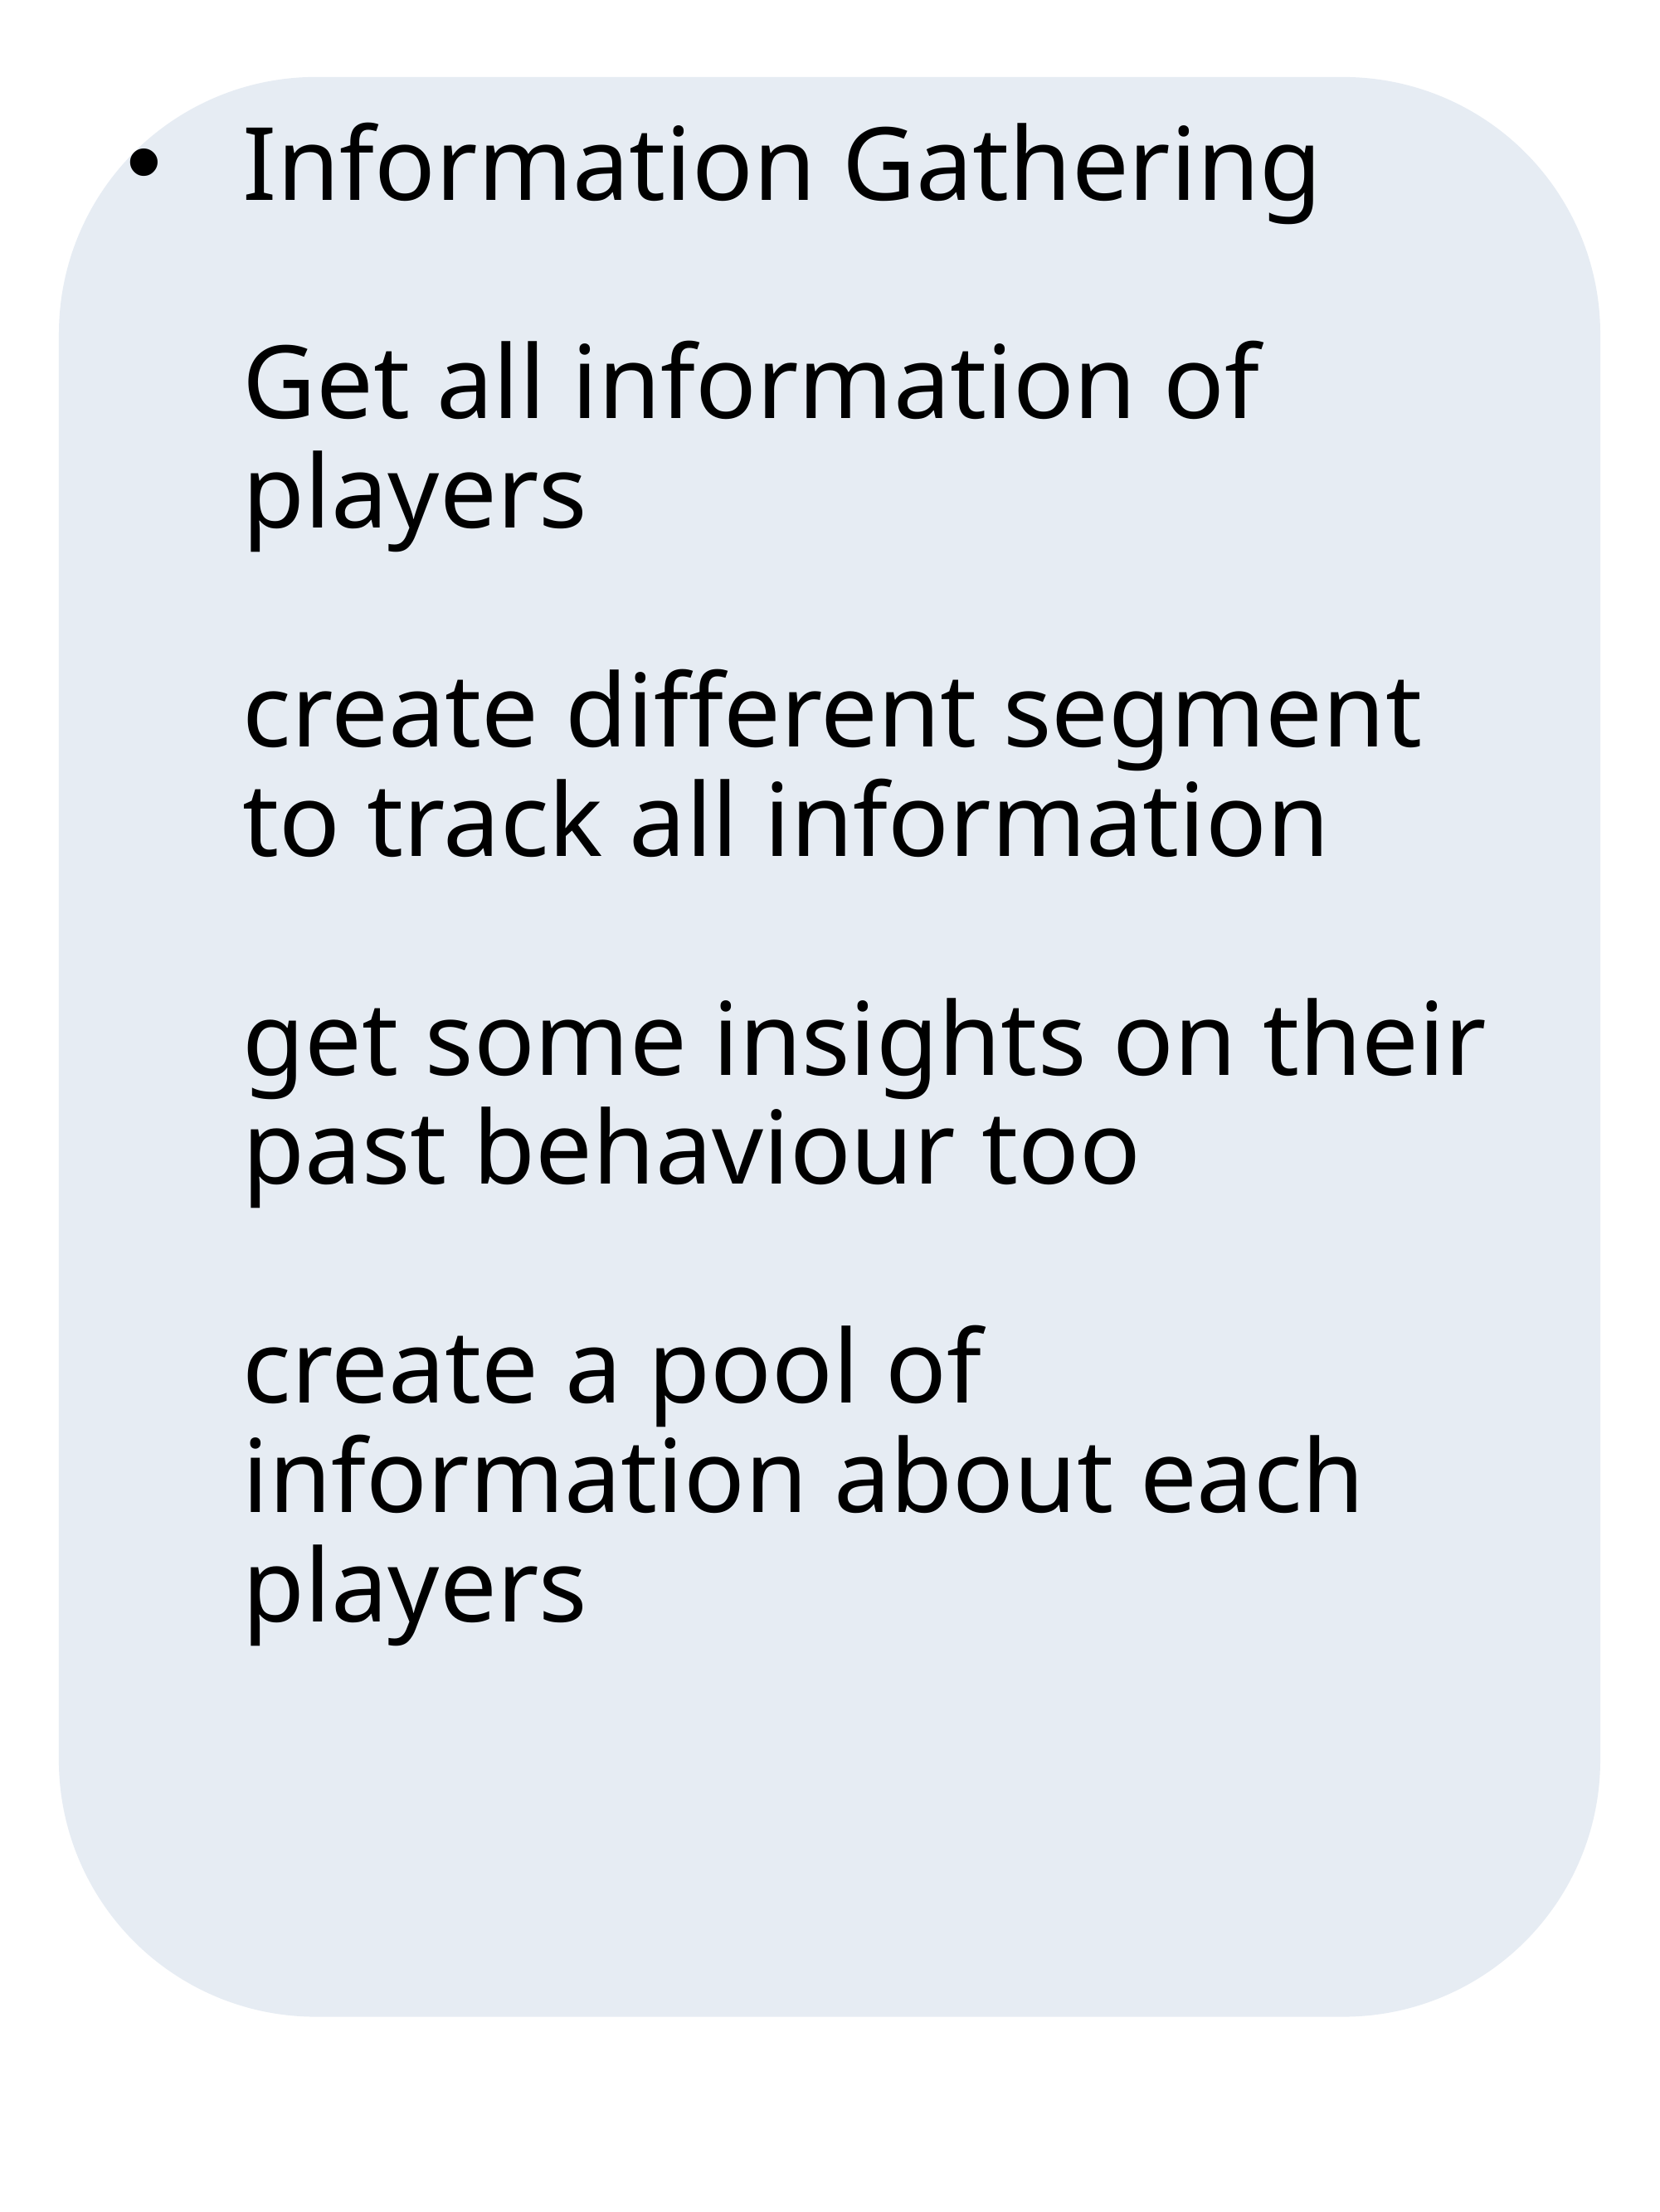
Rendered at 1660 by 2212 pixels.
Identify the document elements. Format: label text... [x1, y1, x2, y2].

title Information Gathering Get all information of players create different segment to track all information get some insights on their past behaviour too create a pool of information about each players [114, 106, 1546, 216]
